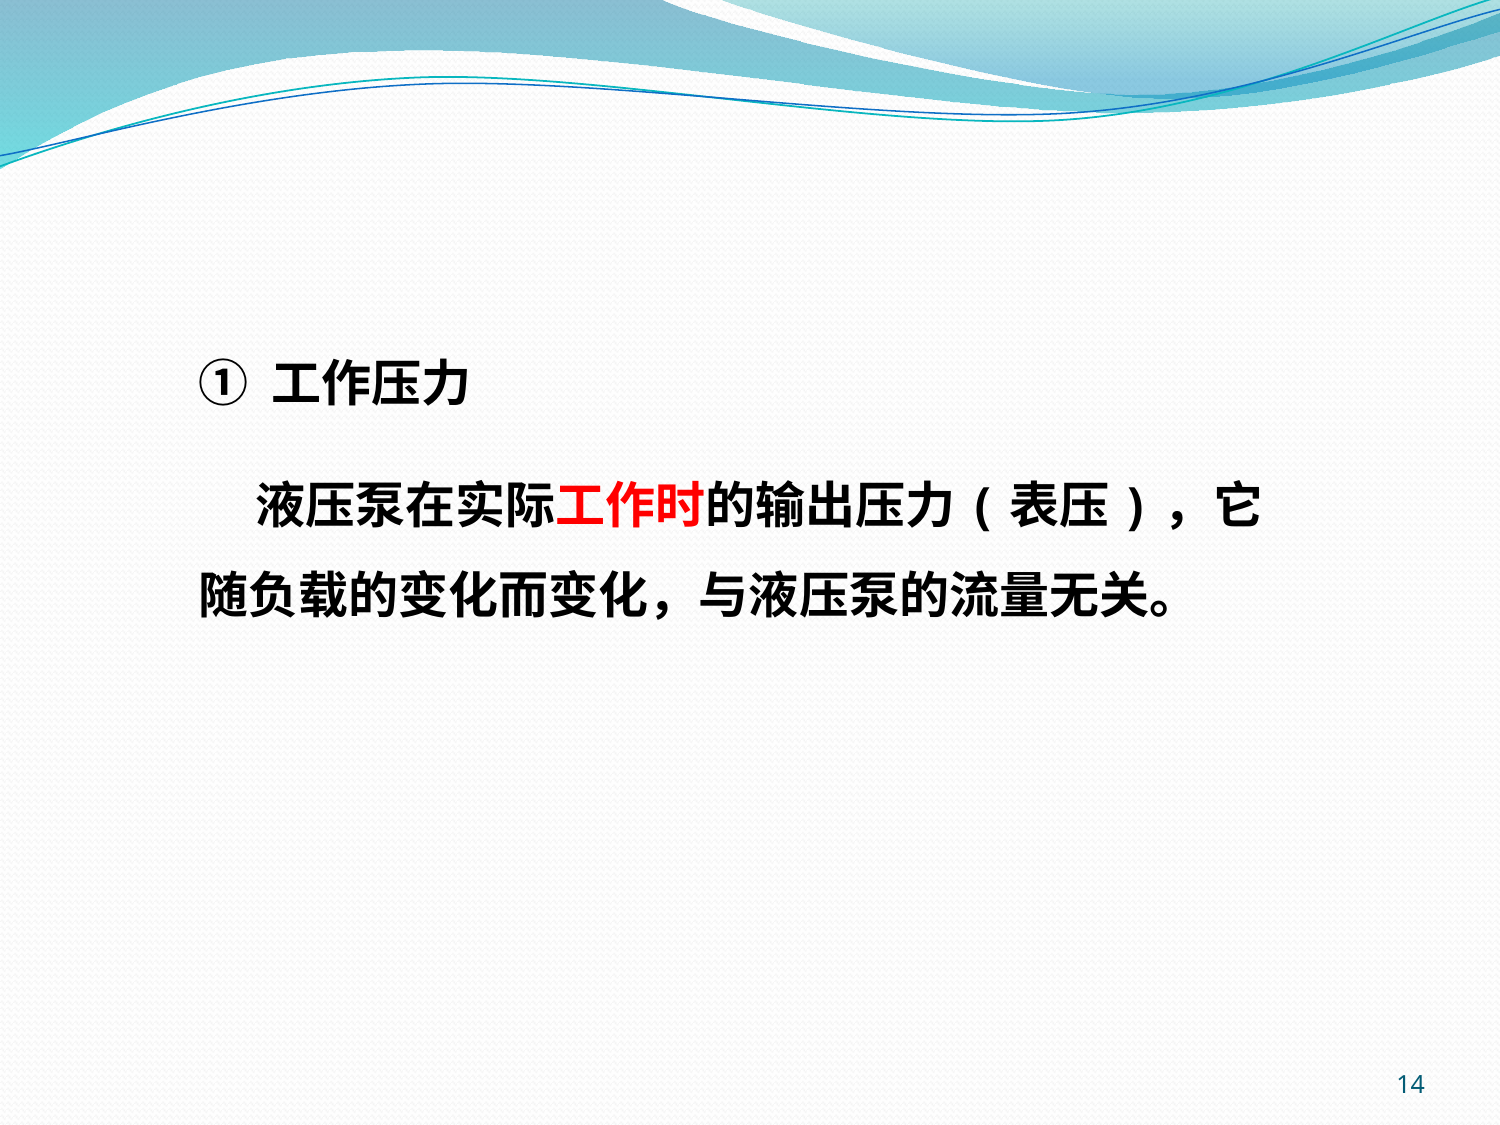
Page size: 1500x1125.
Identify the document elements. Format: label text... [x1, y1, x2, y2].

slide_number 14 [1299, 1042, 1425, 1103]
text_box ① 工作压力 液压泵在实际工作时的输出压力(表压)，它随负载的变化而变化，与液压泵的流量无关。 [183, 314, 1295, 631]
